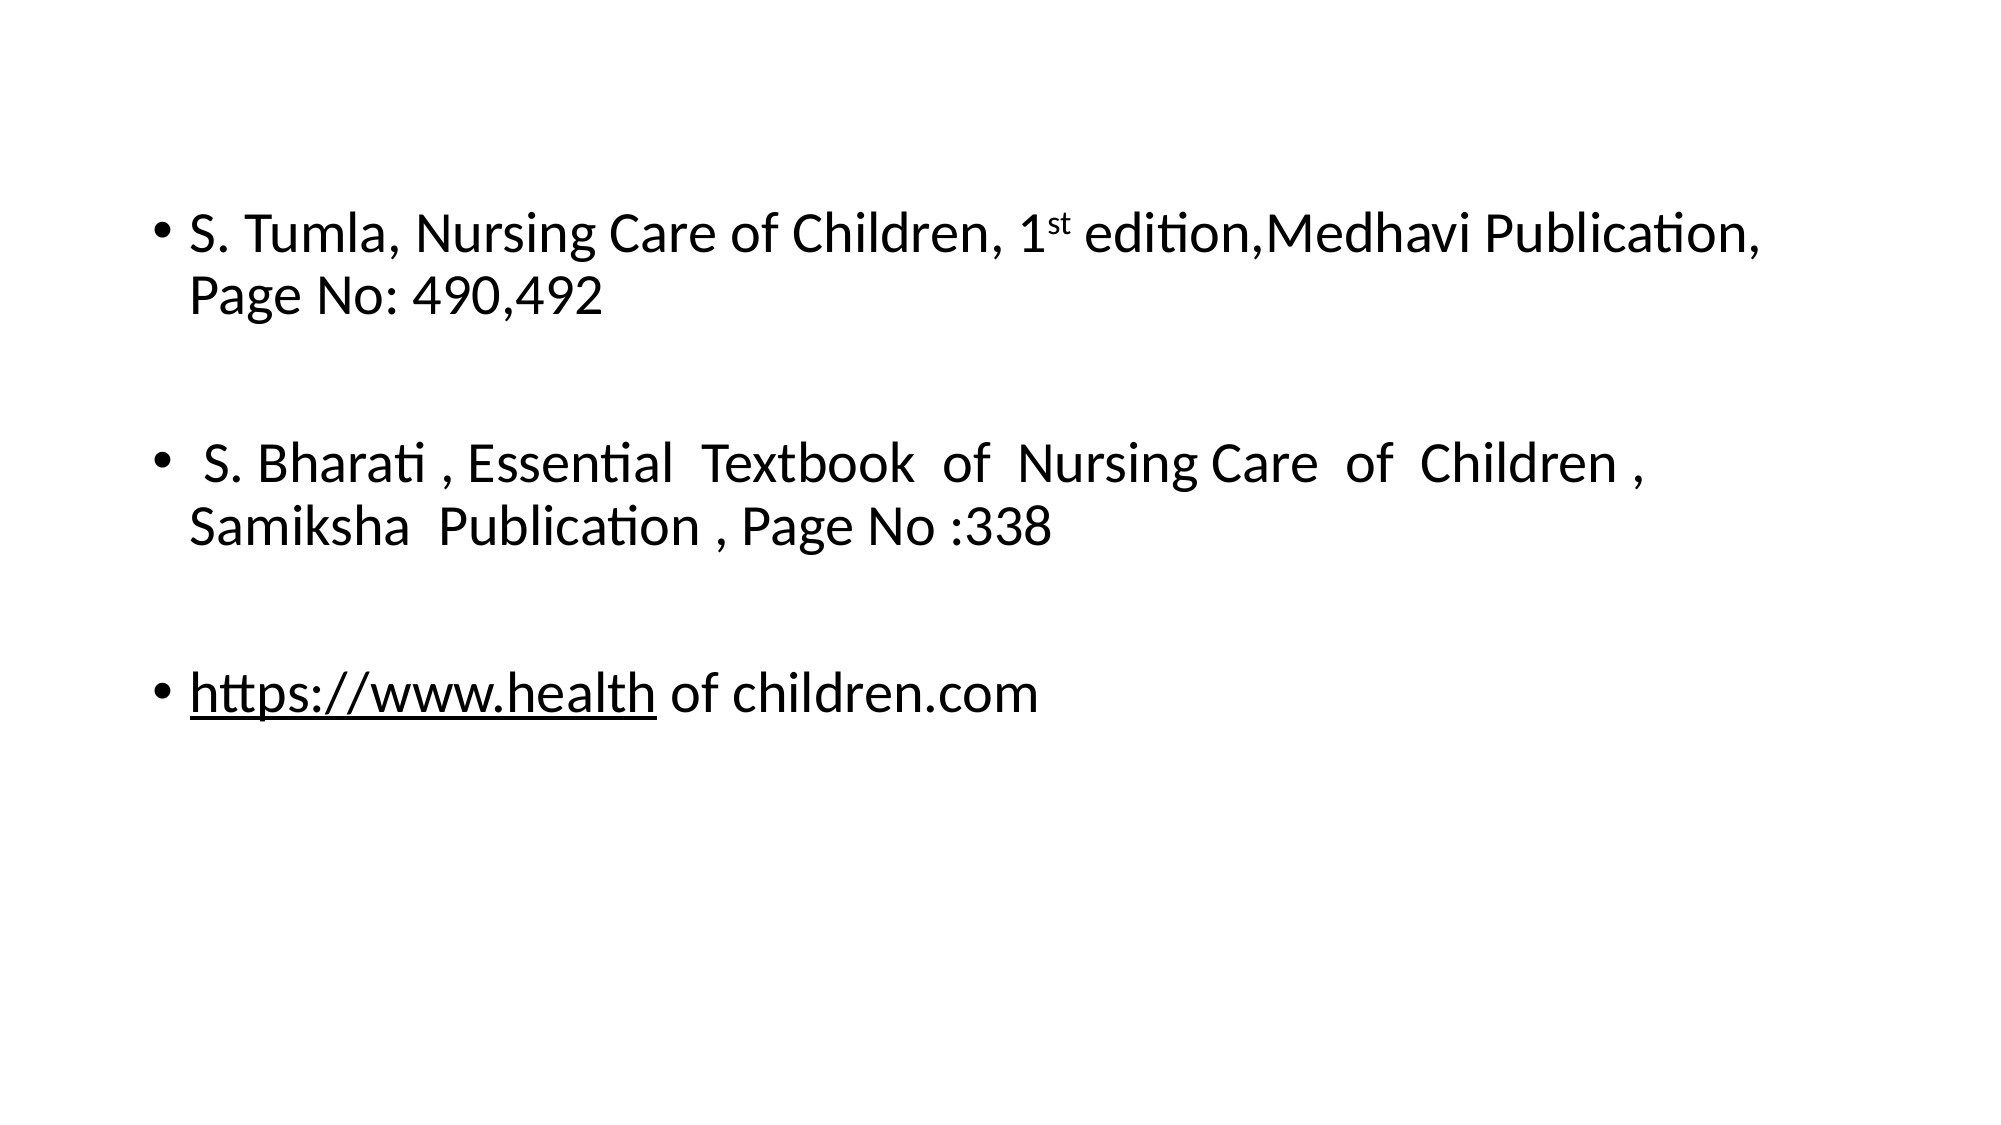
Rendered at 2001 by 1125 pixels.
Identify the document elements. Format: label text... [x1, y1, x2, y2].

list S. Tumla, Nursing Care of Children, 1st edition,Medhavi Publication, Page No: 490,492 S. Bharati , Essential Textbook of Nursing Care of Children , Samiksha Publication , Page No :338 https://www.health of children.com [137, 103, 1863, 1014]
